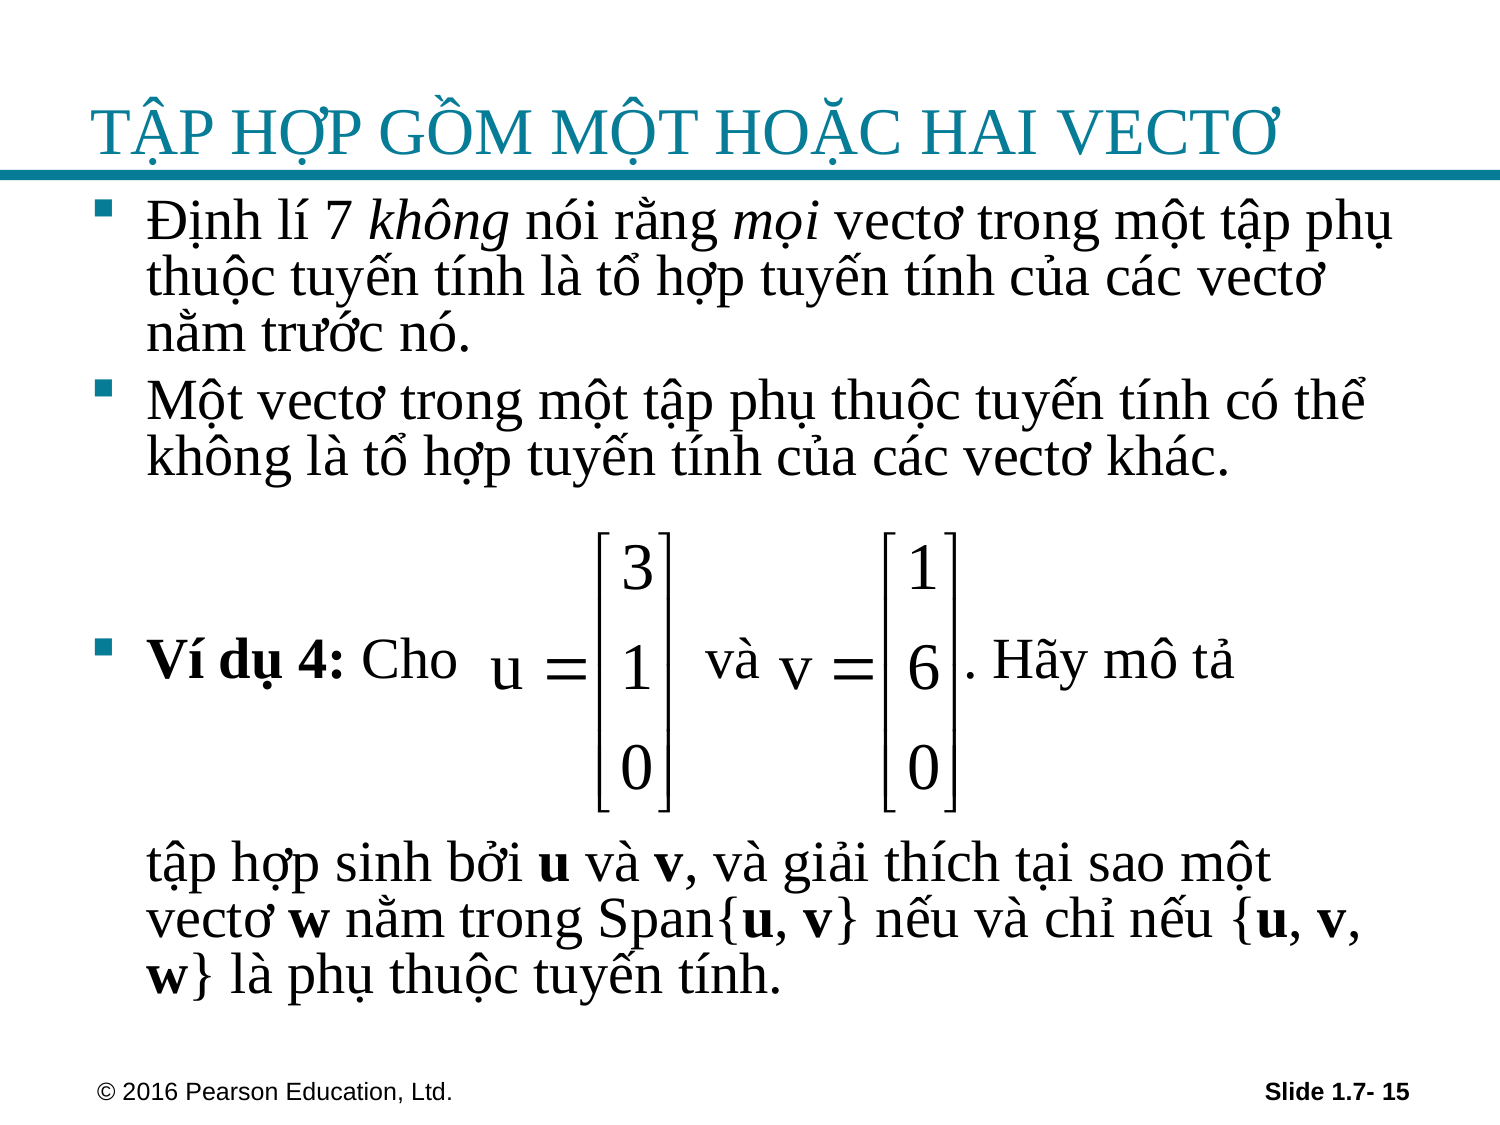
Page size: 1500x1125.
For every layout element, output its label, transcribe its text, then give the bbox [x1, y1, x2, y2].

list Định lí 7 không nói rằng mọi vectơ trong một tập phụ thuộc tuyến tính là tổ hợp tuyến tính của các vectơ nằm trước nó. Một vectơ trong một tập phụ thuộc tuyến tính có thể không là tổ hợp tuyến tính của các vectơ khác. Ví dụ 4: Cho và . Hãy mô tả tập hợp sinh bởi u và v, và giải thích tại sao một vectơ w nằm trong Span{u, v} nếu và chỉ nếu {u, v, w} là phụ thuộc tuyến tính. [75, 187, 1425, 1063]
slide_number Slide 1.7- 15 [1113, 1063, 1425, 1113]
title TẬP HỢP GỒM MỘT HOẶC HAI VECTƠ [75, 0, 1425, 175]
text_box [487, 527, 688, 819]
footer © 2016 Pearson Education, Ltd. [75, 1063, 1113, 1113]
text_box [774, 527, 973, 819]
